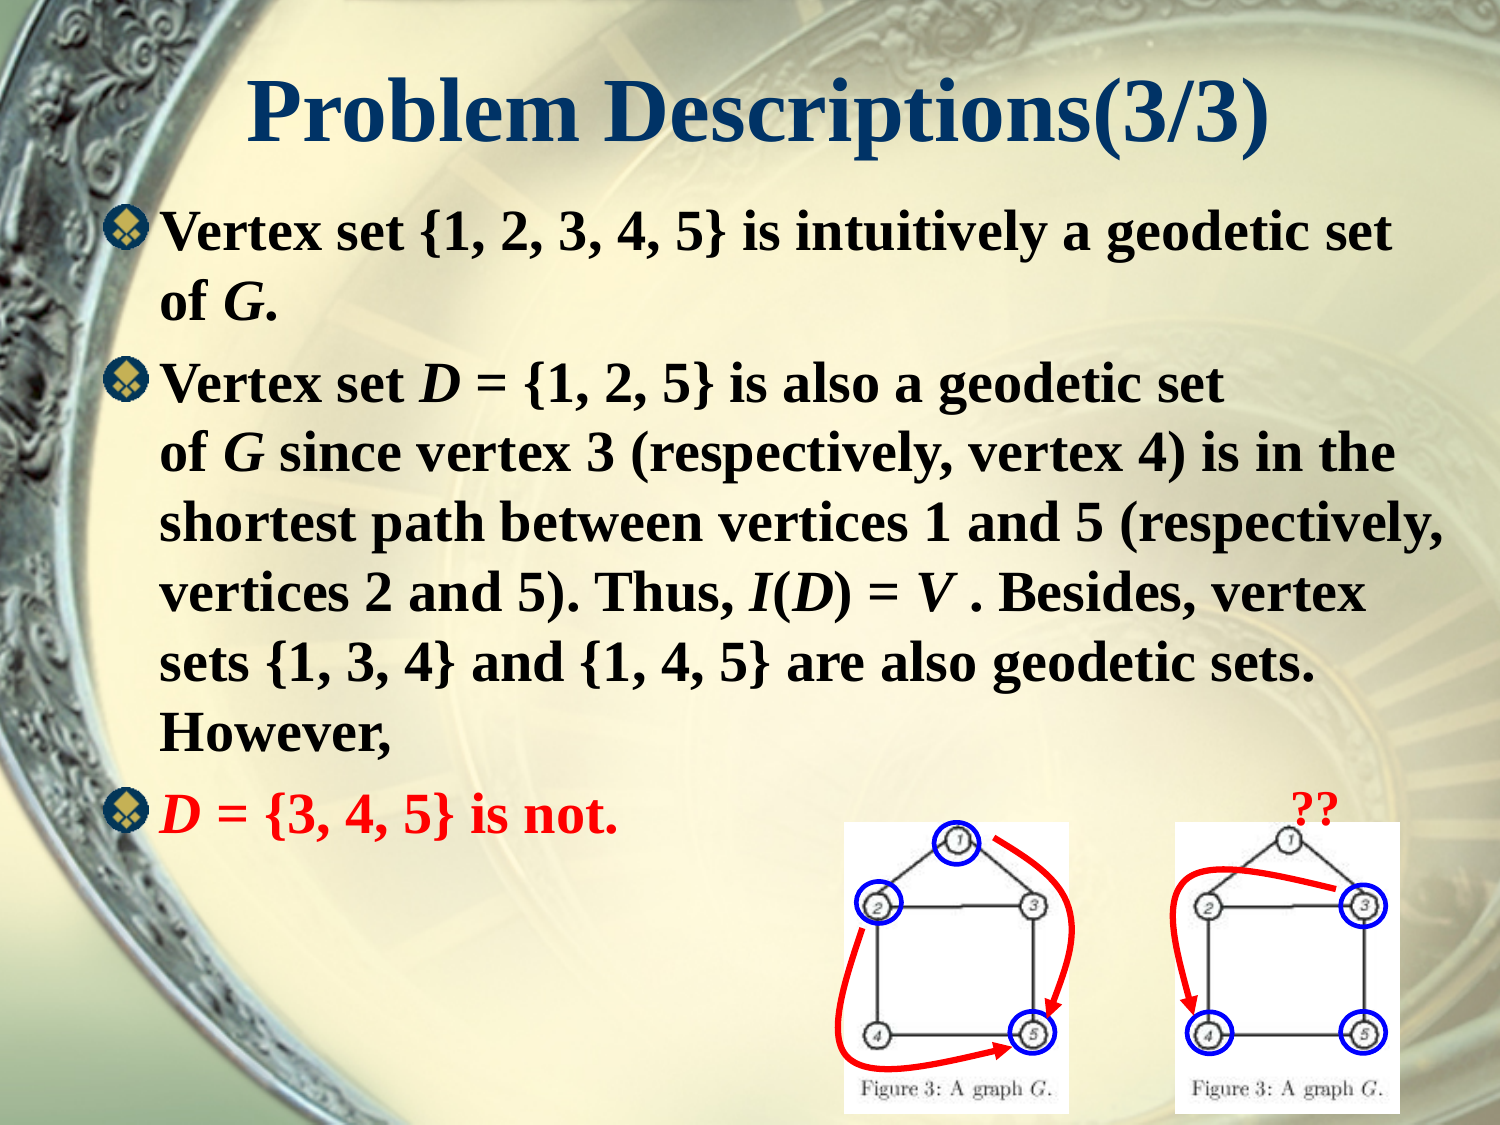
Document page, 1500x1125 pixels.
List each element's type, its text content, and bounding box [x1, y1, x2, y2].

text_box ?? [1275, 768, 1356, 820]
picture [0, 0, 1500, 1125]
list Vertex set {1, 2, 3, 4, 5} is intuitively a geodetic set of G. Vertex set D = {1, 2, 5} is also a geodetic set of G since vertex 3 (respectively, vertex 4) is in the shortest path between vertices 1 and 5 (respectively, vertices 2 and 5). Thus, I(D) = V . Besides, vertex sets {1, 3, 4} and {1, 4, 5} are also geodetic sets. However, D = {3, 4, 5} is not. [88, 184, 1483, 1071]
title Problem Descriptions(3/3) [159, 54, 1360, 184]
